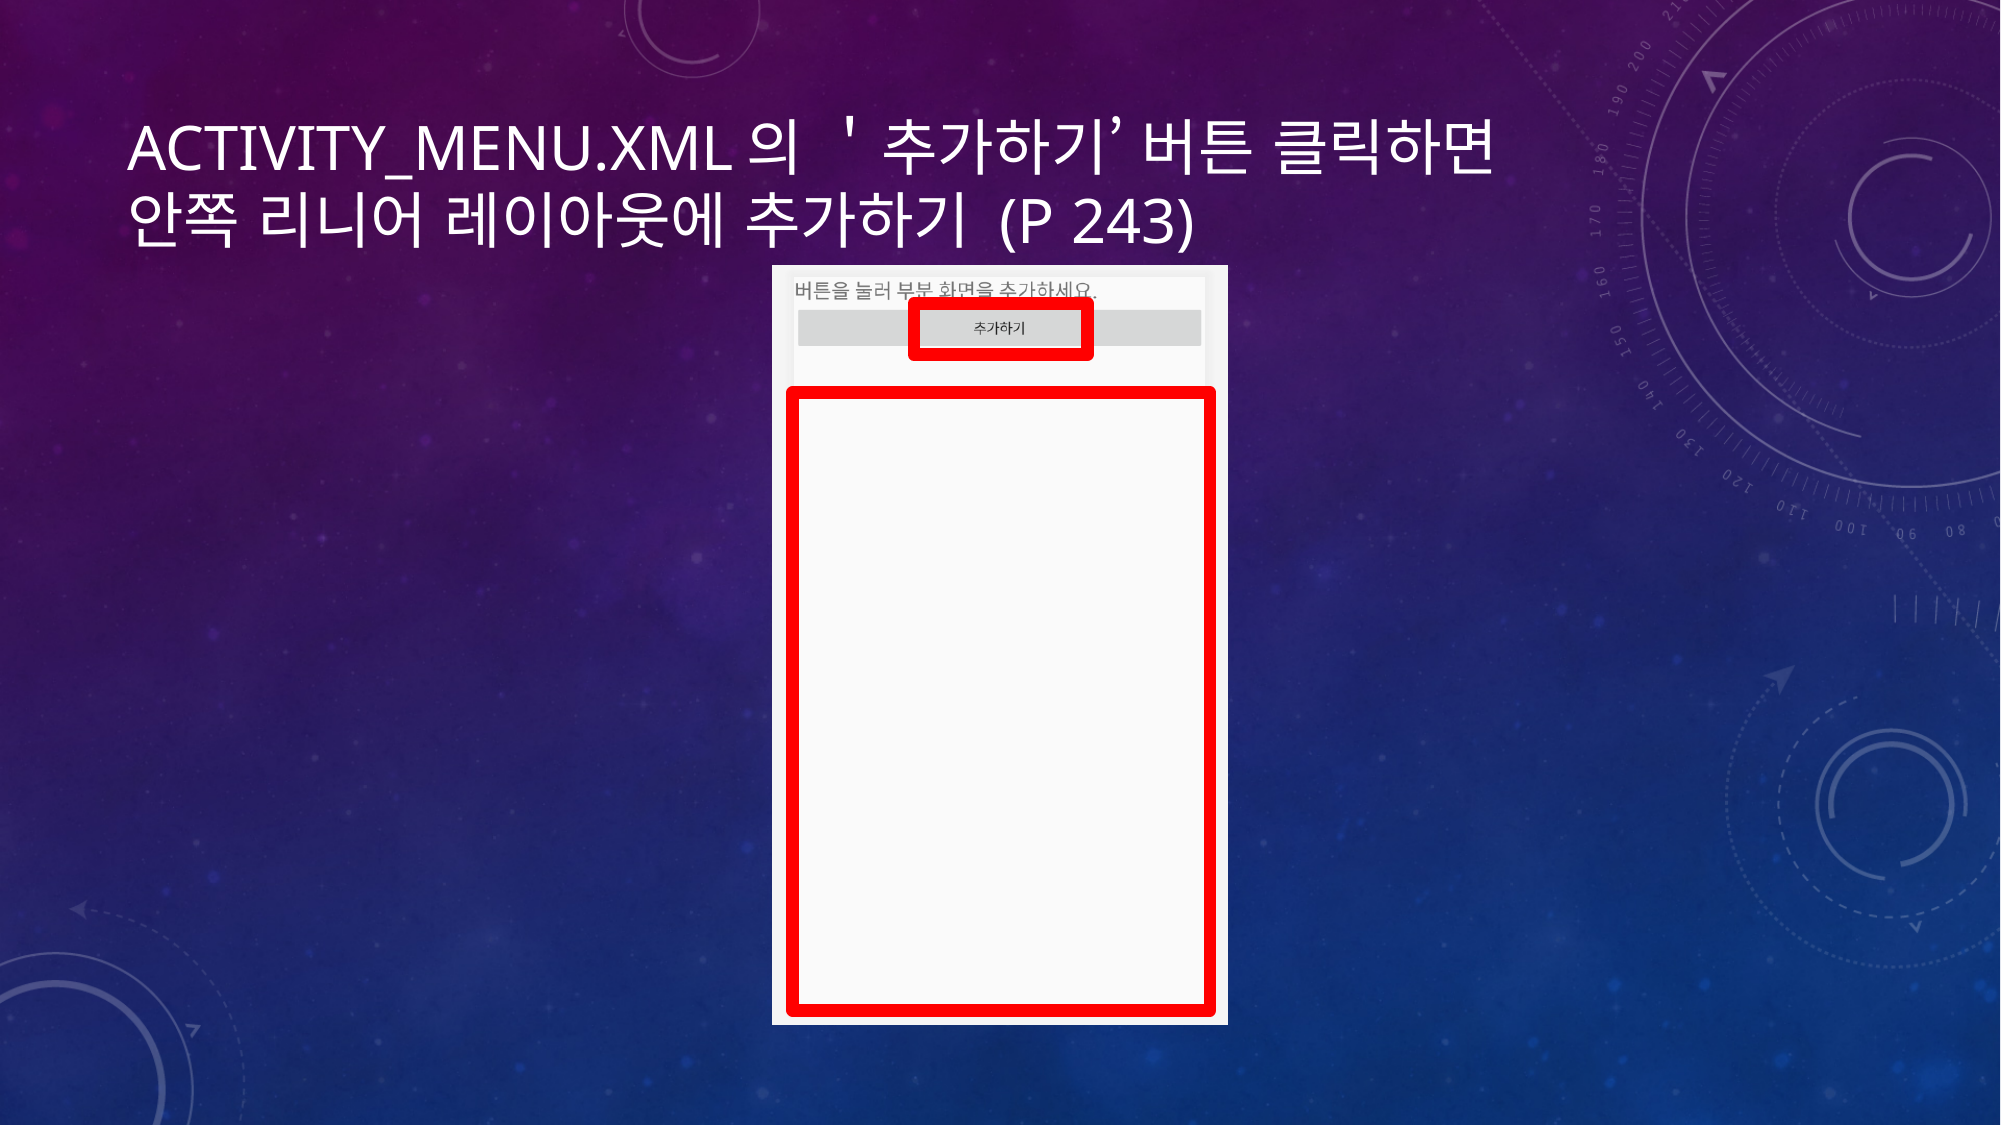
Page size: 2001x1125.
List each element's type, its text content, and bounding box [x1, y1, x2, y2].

picture [0, 0, 2001, 1125]
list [771, 265, 1229, 1026]
title activity_menu.xml의 ＇추가하기’ 버튼 클릭하면 안쪽 리니어 레이아웃에 추가하기 (p 243) [112, 99, 1775, 339]
